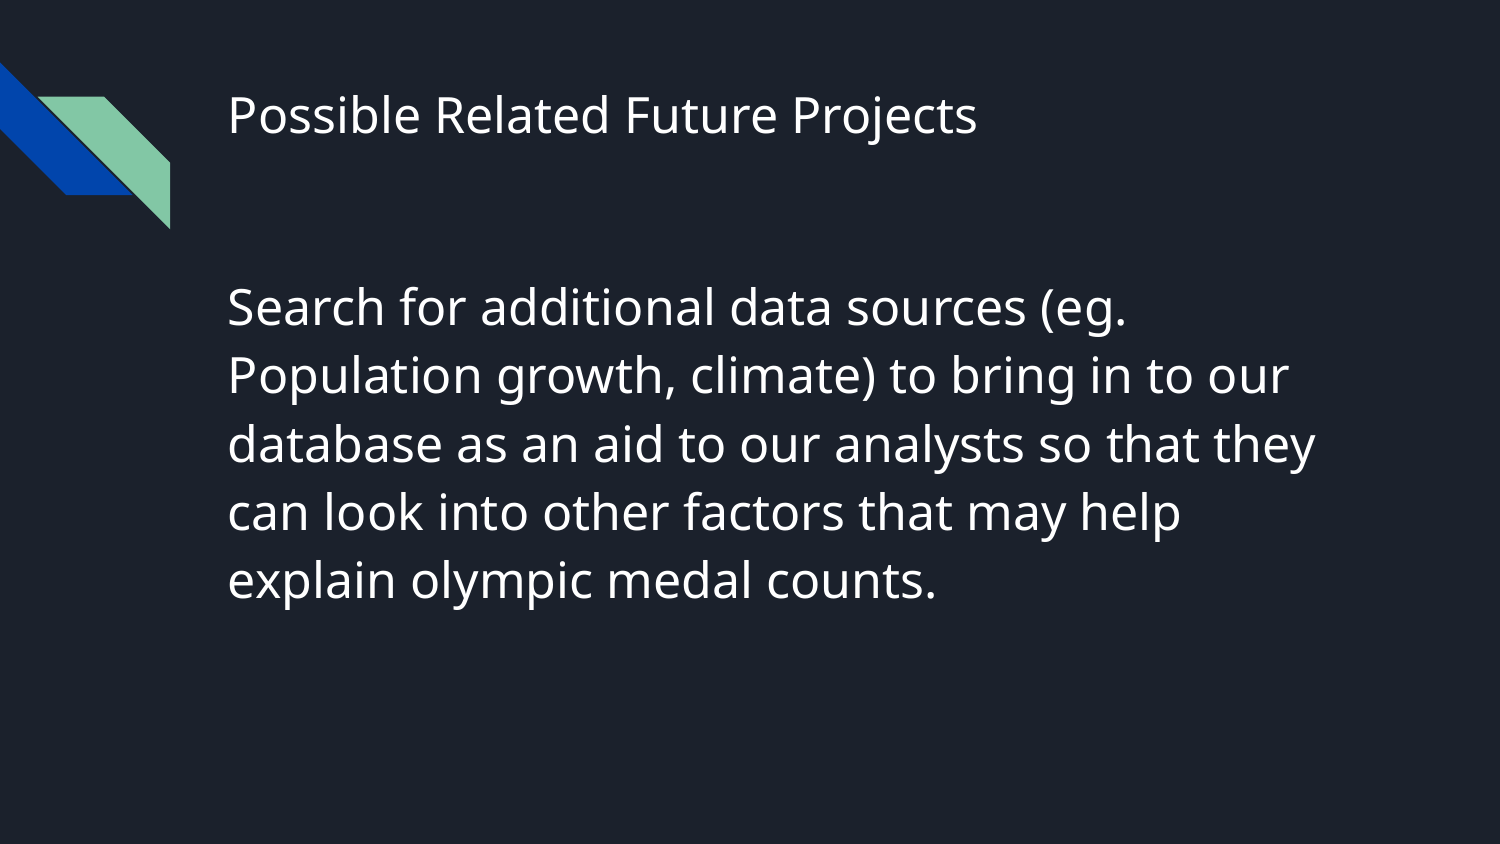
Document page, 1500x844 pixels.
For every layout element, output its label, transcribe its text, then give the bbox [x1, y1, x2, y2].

list Search for additional data sources (eg. Population growth, climate) to bring in to our database as an aid to our analysts so that they can look into other factors that may help explain olympic medal counts. [212, 257, 1368, 735]
title Possible Related Future Projects [212, 64, 1368, 215]
